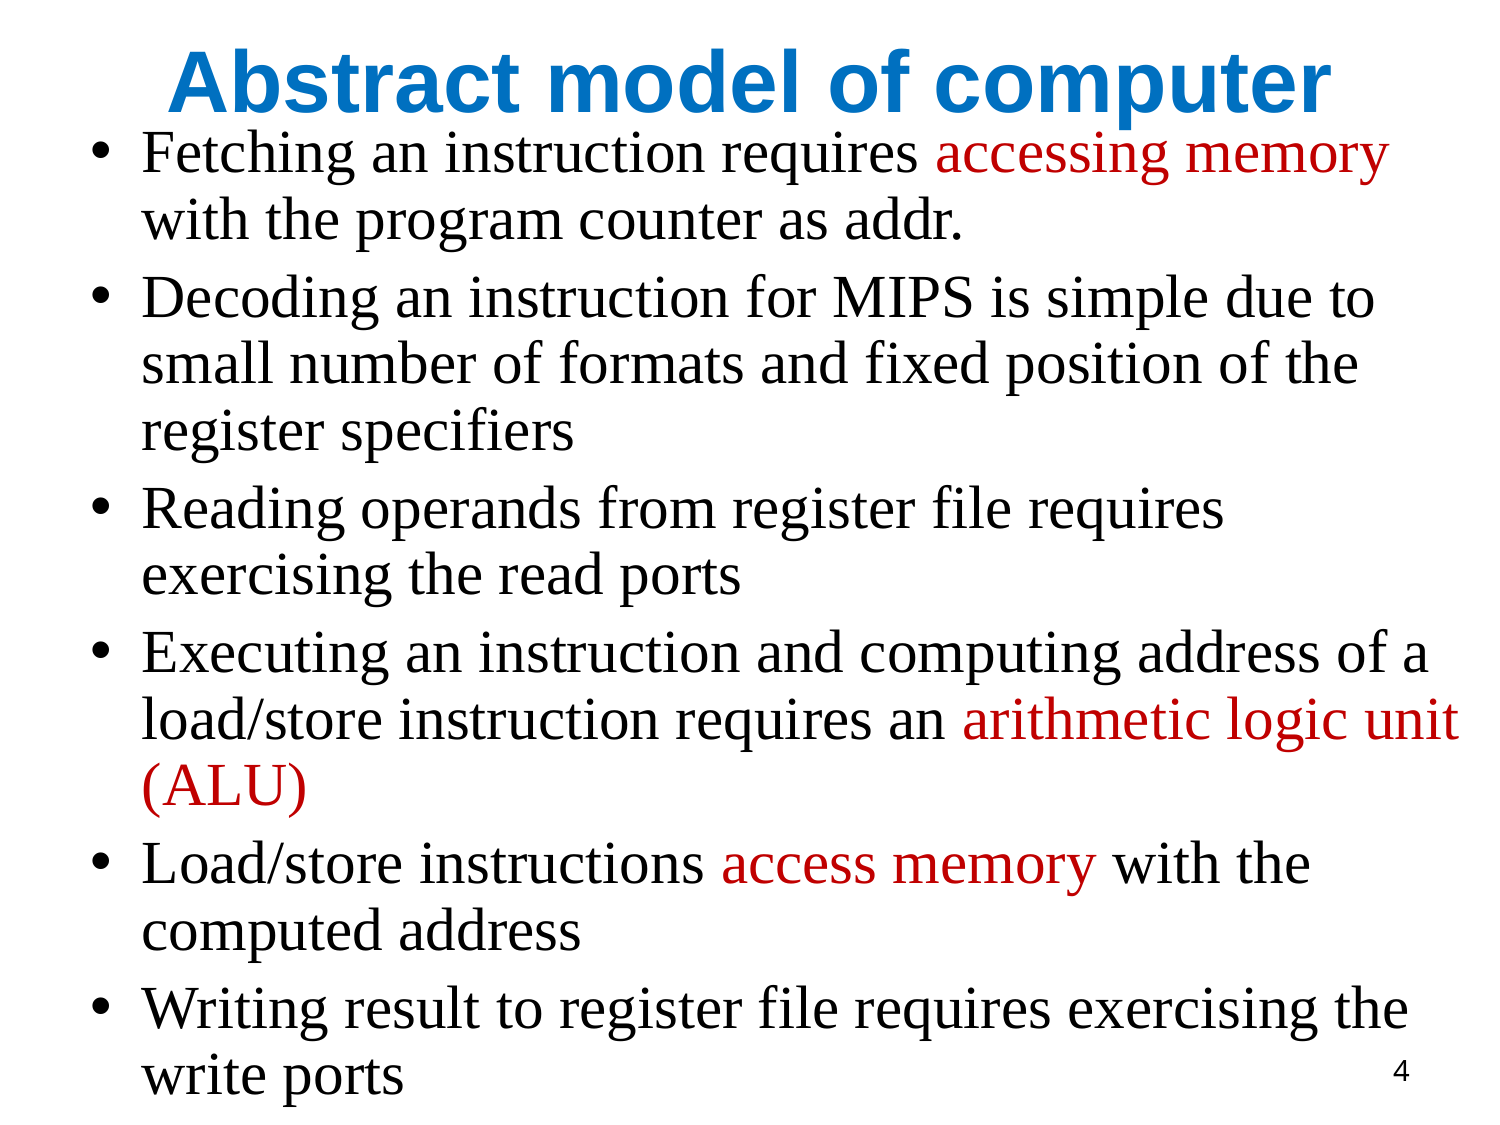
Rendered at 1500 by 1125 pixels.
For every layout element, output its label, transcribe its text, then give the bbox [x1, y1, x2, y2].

list Fetching an instruction requires accessing memory with the program counter as addr. Decoding an instruction for MIPS is simple due to small number of formats and fixed position of the register specifiers Reading operands from register file requires exercising the read ports Executing an instruction and computing address of a load/store instruction requires an arithmetic logic unit (ALU) Load/store instructions access memory with the computed address Writing result to register file requires exercising the write ports [75, 112, 1500, 1125]
title Abstract model of computer [0, 16, 1500, 138]
